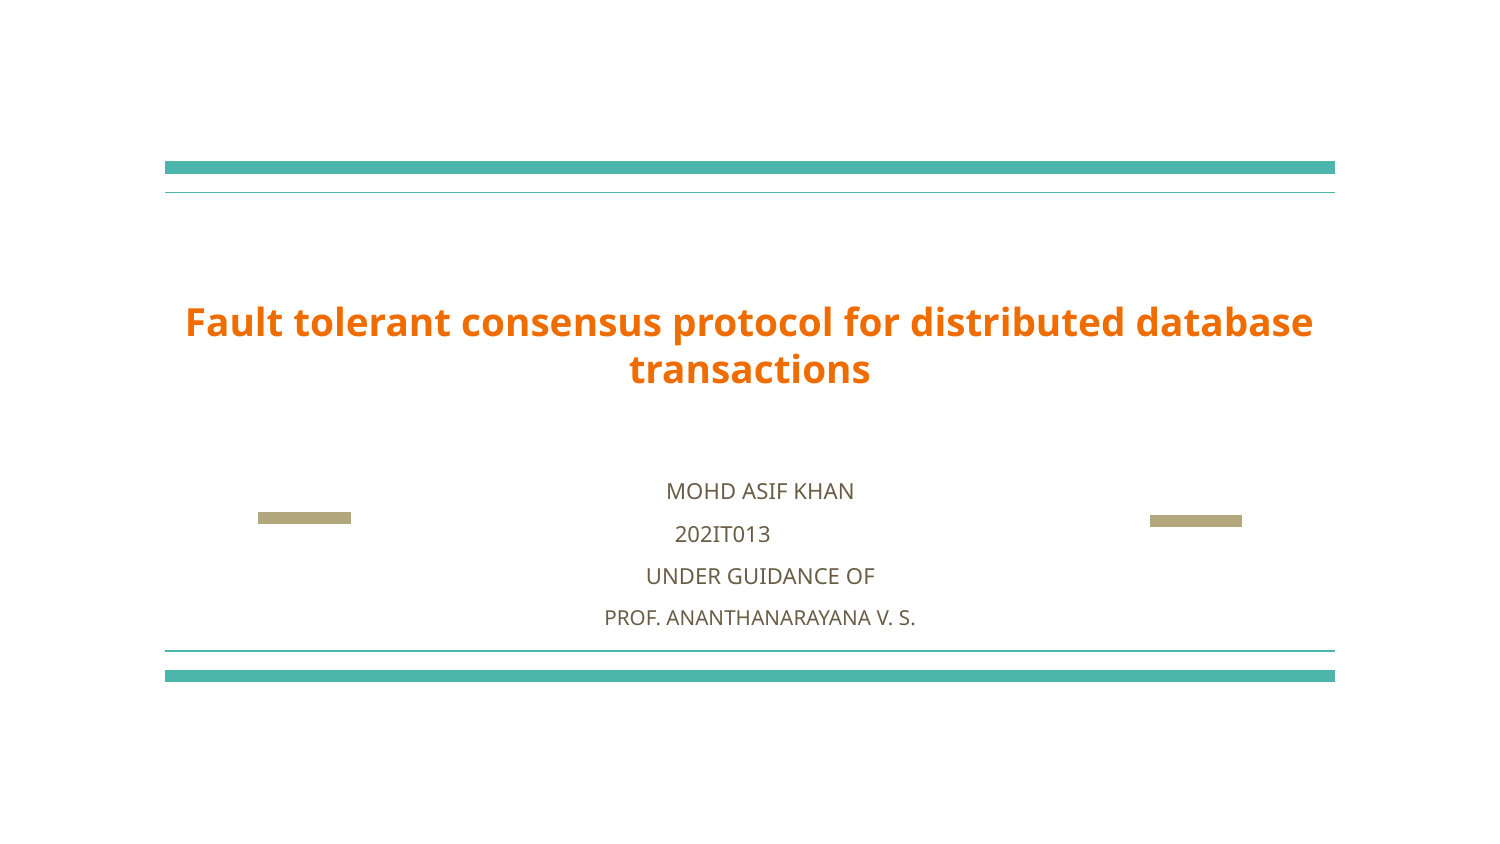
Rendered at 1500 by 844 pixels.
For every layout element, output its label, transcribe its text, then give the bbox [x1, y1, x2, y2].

title Fault tolerant consensus protocol for distributed database transactions [164, 238, 1336, 407]
subtitle MOHD ASIF KHAN 202IT013 UNDER GUIDANCE OF PROF. ANANTHANARAYANA V. S. [350, 467, 1171, 646]
